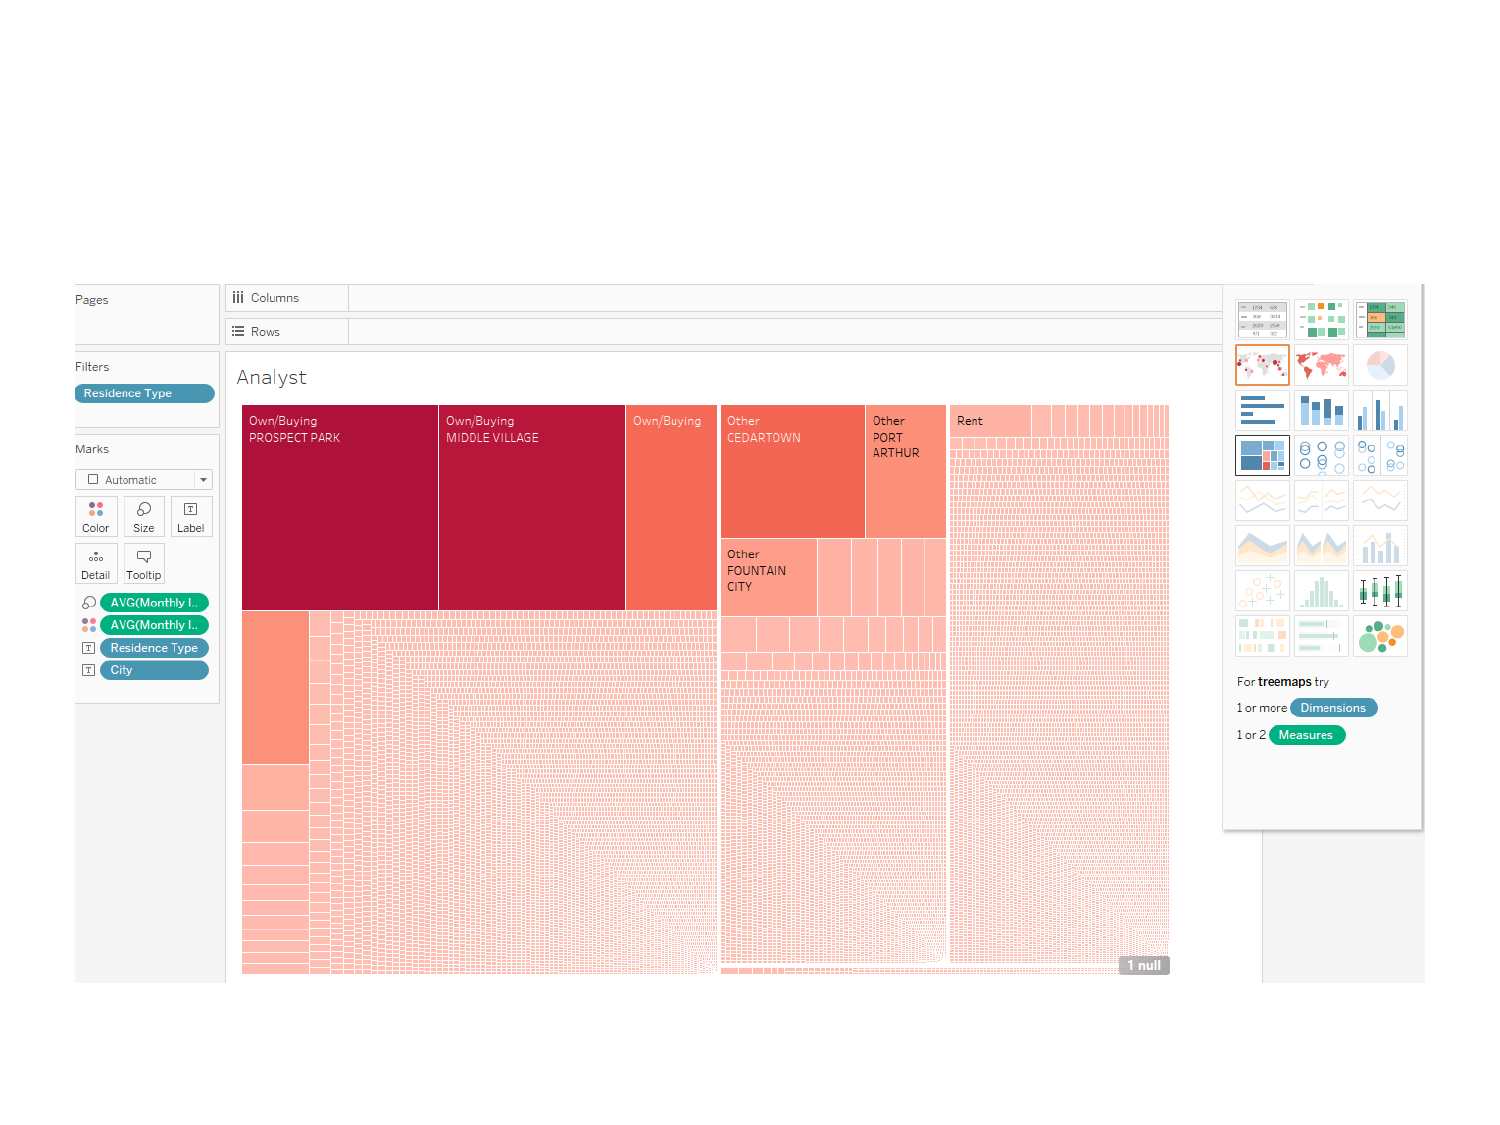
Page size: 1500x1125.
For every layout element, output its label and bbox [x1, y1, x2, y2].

list [74, 284, 1426, 983]
